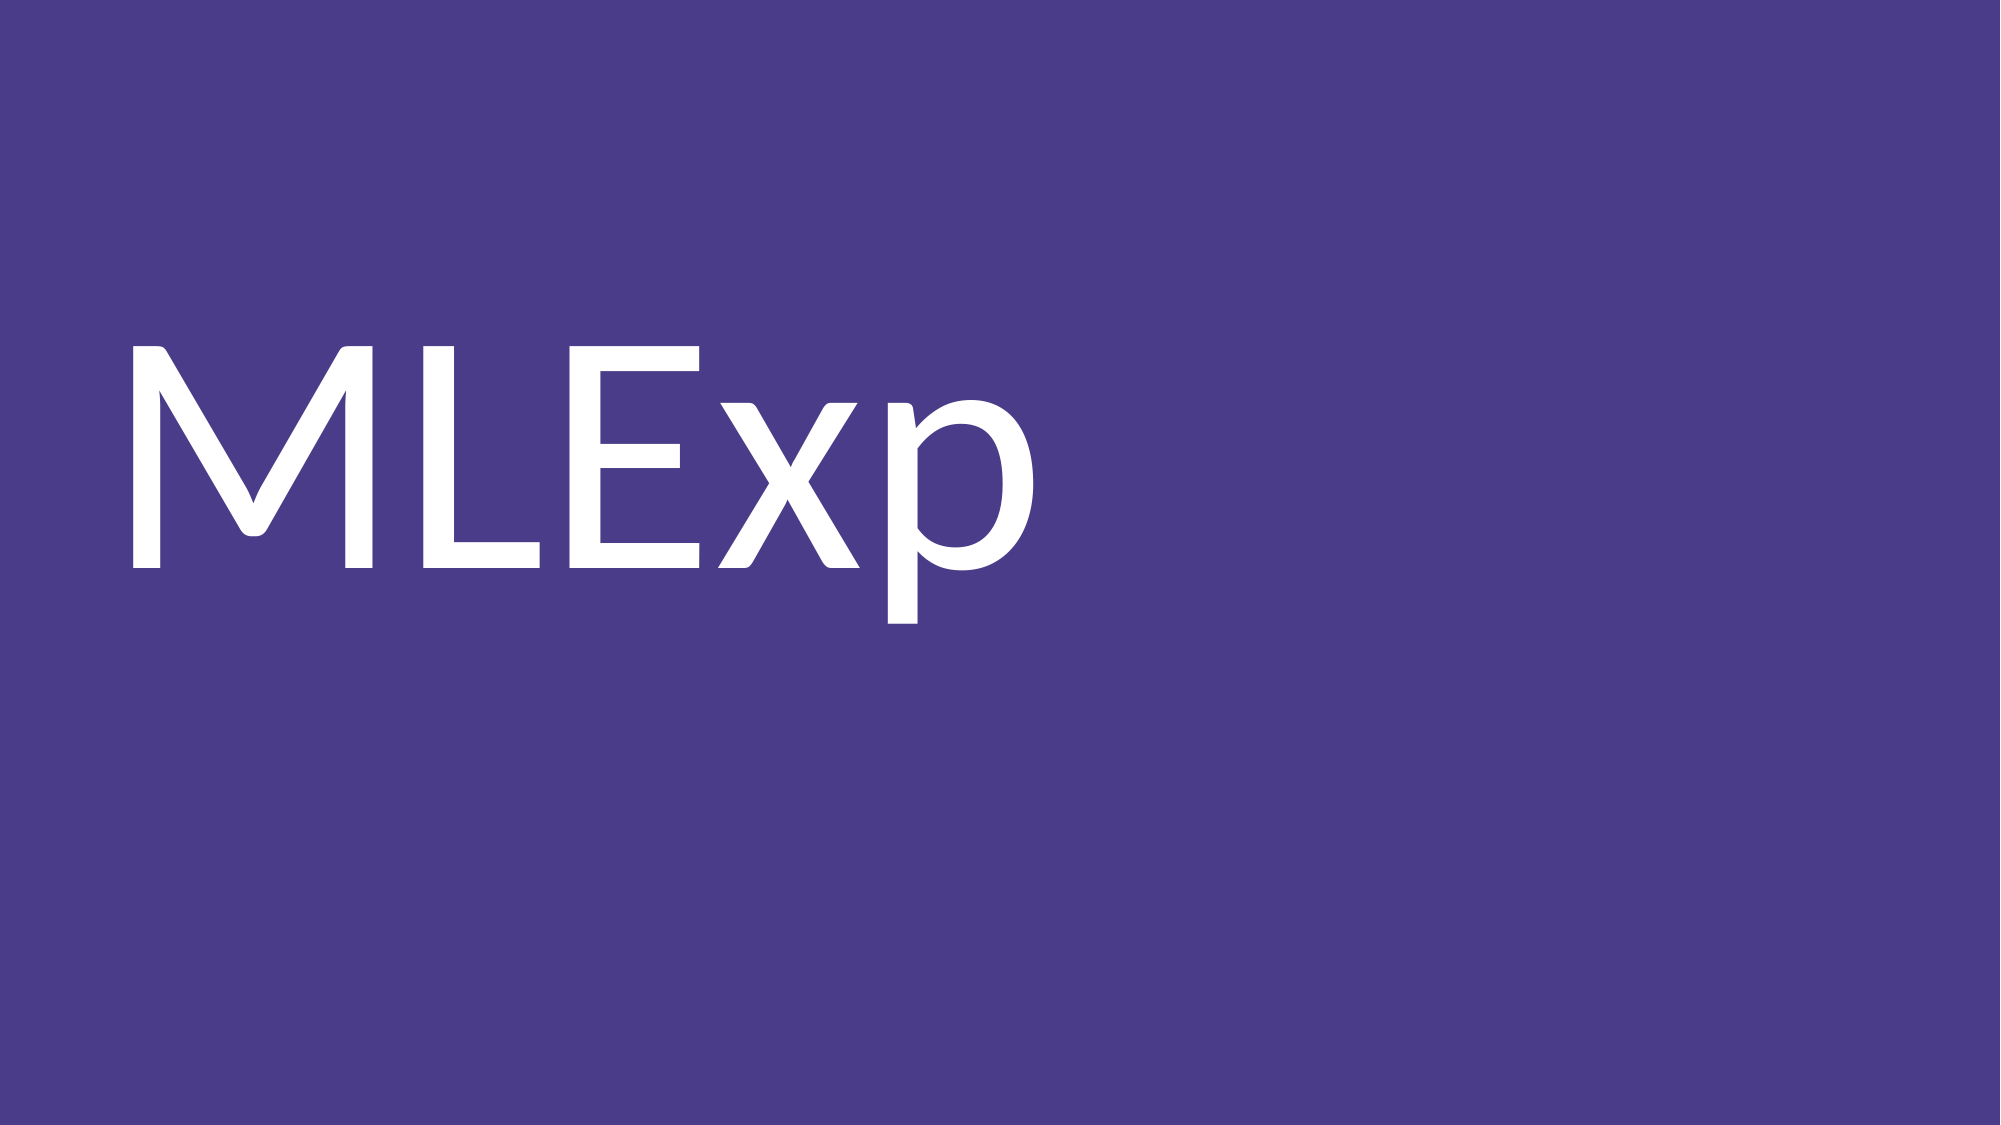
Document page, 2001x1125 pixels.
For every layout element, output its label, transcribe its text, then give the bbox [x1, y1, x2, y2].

text_box MLExp [90, 215, 1062, 645]
